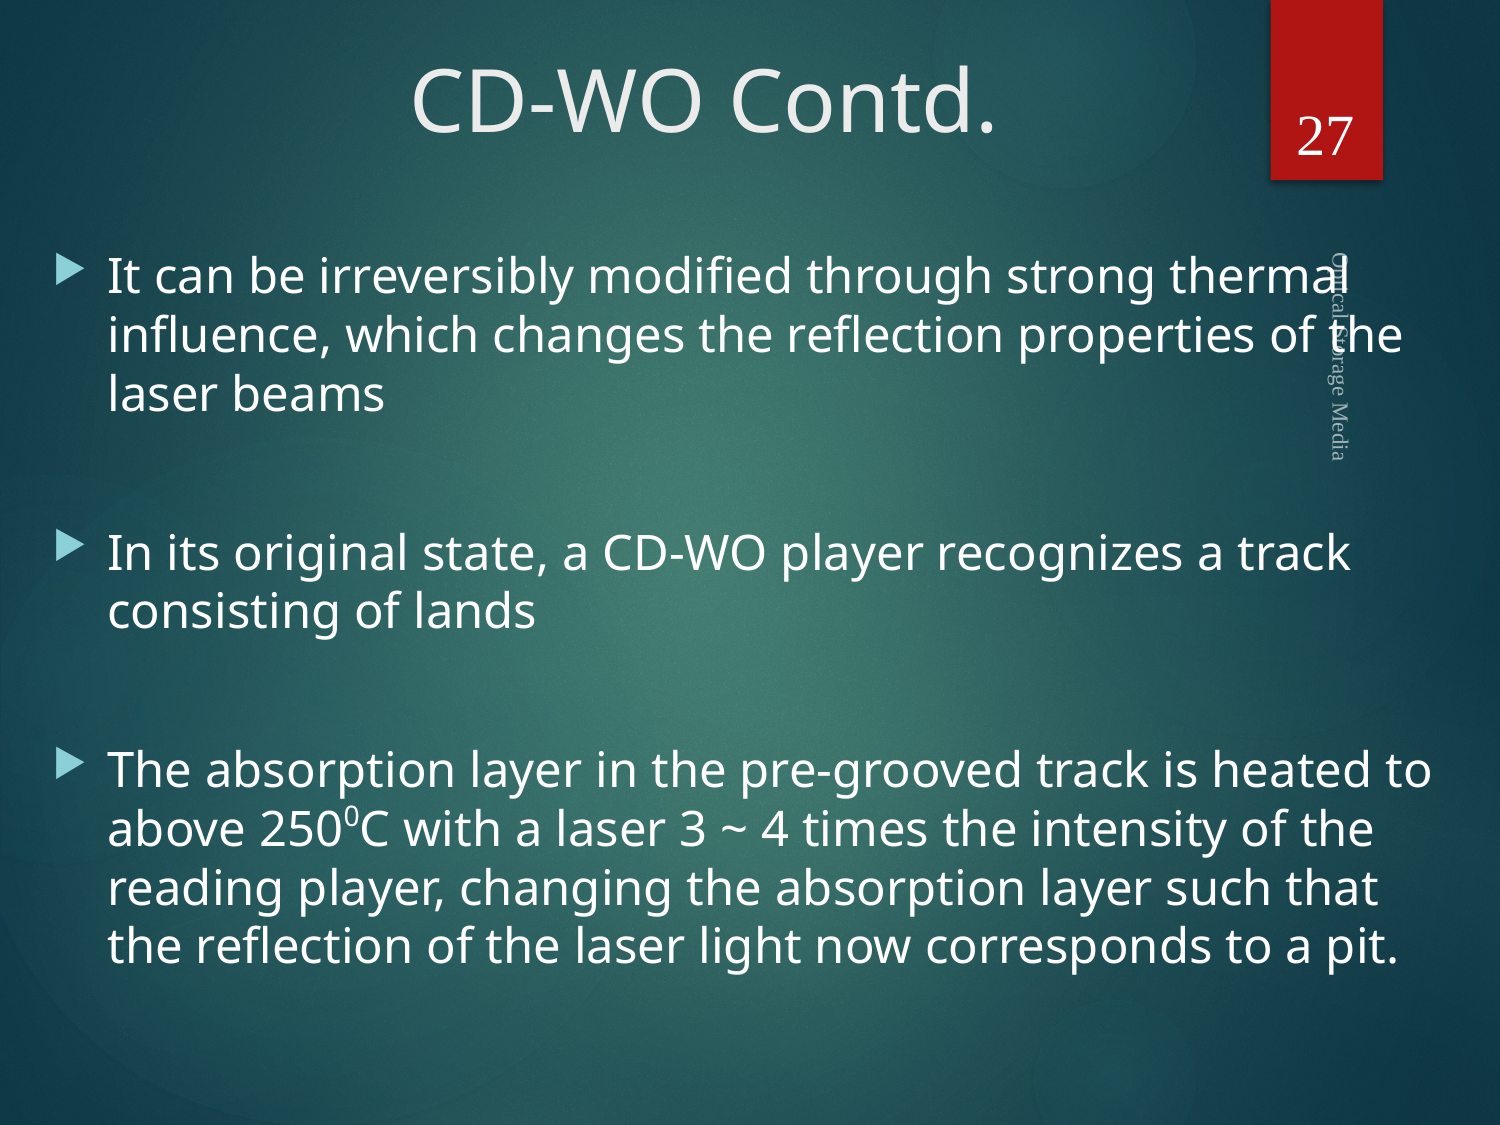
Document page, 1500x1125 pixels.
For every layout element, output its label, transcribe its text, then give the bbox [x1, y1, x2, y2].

title CD-WO Contd. [66, 37, 1342, 175]
slide_number 27 [1273, 48, 1378, 175]
footer Optical Storage Media [1320, 237, 1358, 871]
list It can be irreversibly modified through strong thermal influence, which changes the reflection properties of the laser beams In its original state, a CD-WO player recognizes a track consisting of lands The absorption layer in the pre-grooved track is heated to above 2500C with a laser 3 ~ 4 times the intensity of the reading player, changing the absorption layer such that the reflection of the laser light now corresponds to a pit. [37, 237, 1463, 1038]
